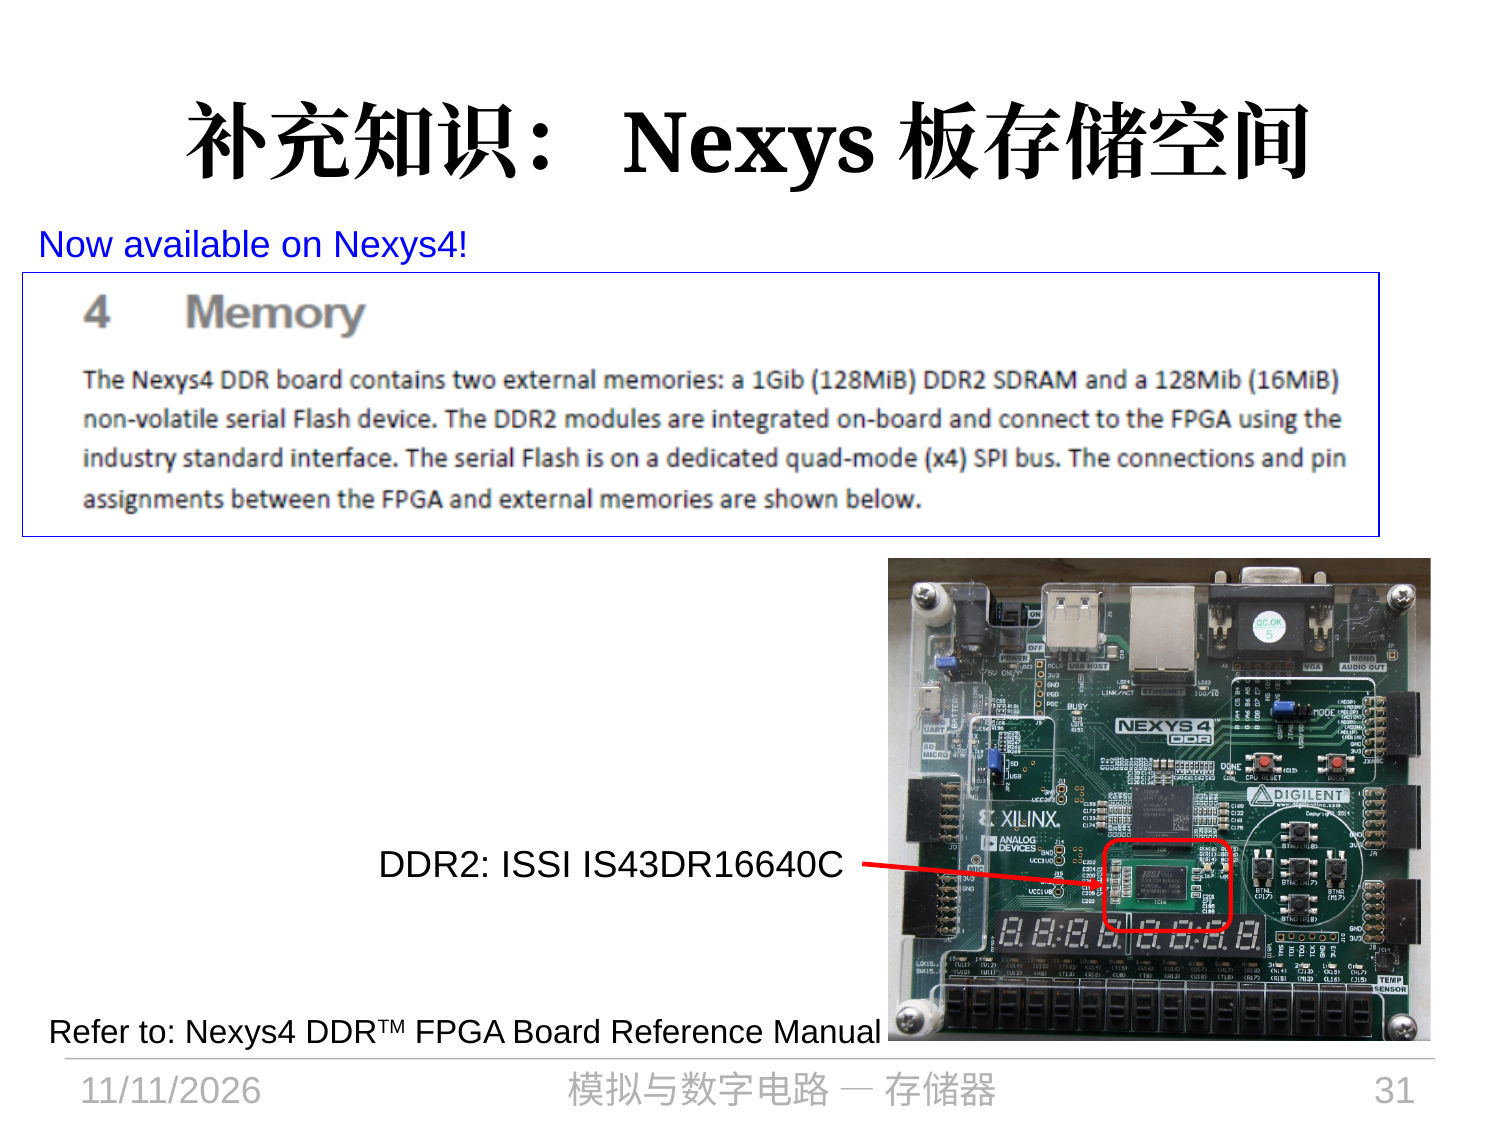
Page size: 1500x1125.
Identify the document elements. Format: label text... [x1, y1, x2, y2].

text_box Now available on Nexys4! [23, 212, 821, 271]
picture [22, 272, 1379, 536]
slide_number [64, 1058, 348, 1125]
footer 模拟与数字电路 — 存储器 [359, 1058, 1205, 1125]
slide_number 31 [1230, 1058, 1431, 1125]
text_box DDR2: ISSI IS43DR16640C [363, 832, 860, 893]
picture [887, 558, 1431, 1042]
title 补充知识：Nexys板存储空间 [75, 45, 1425, 233]
text_box Refer to: Nexys4 DDRTM FPGA Board Reference Manual [33, 1002, 907, 1058]
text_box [861, 863, 1105, 886]
